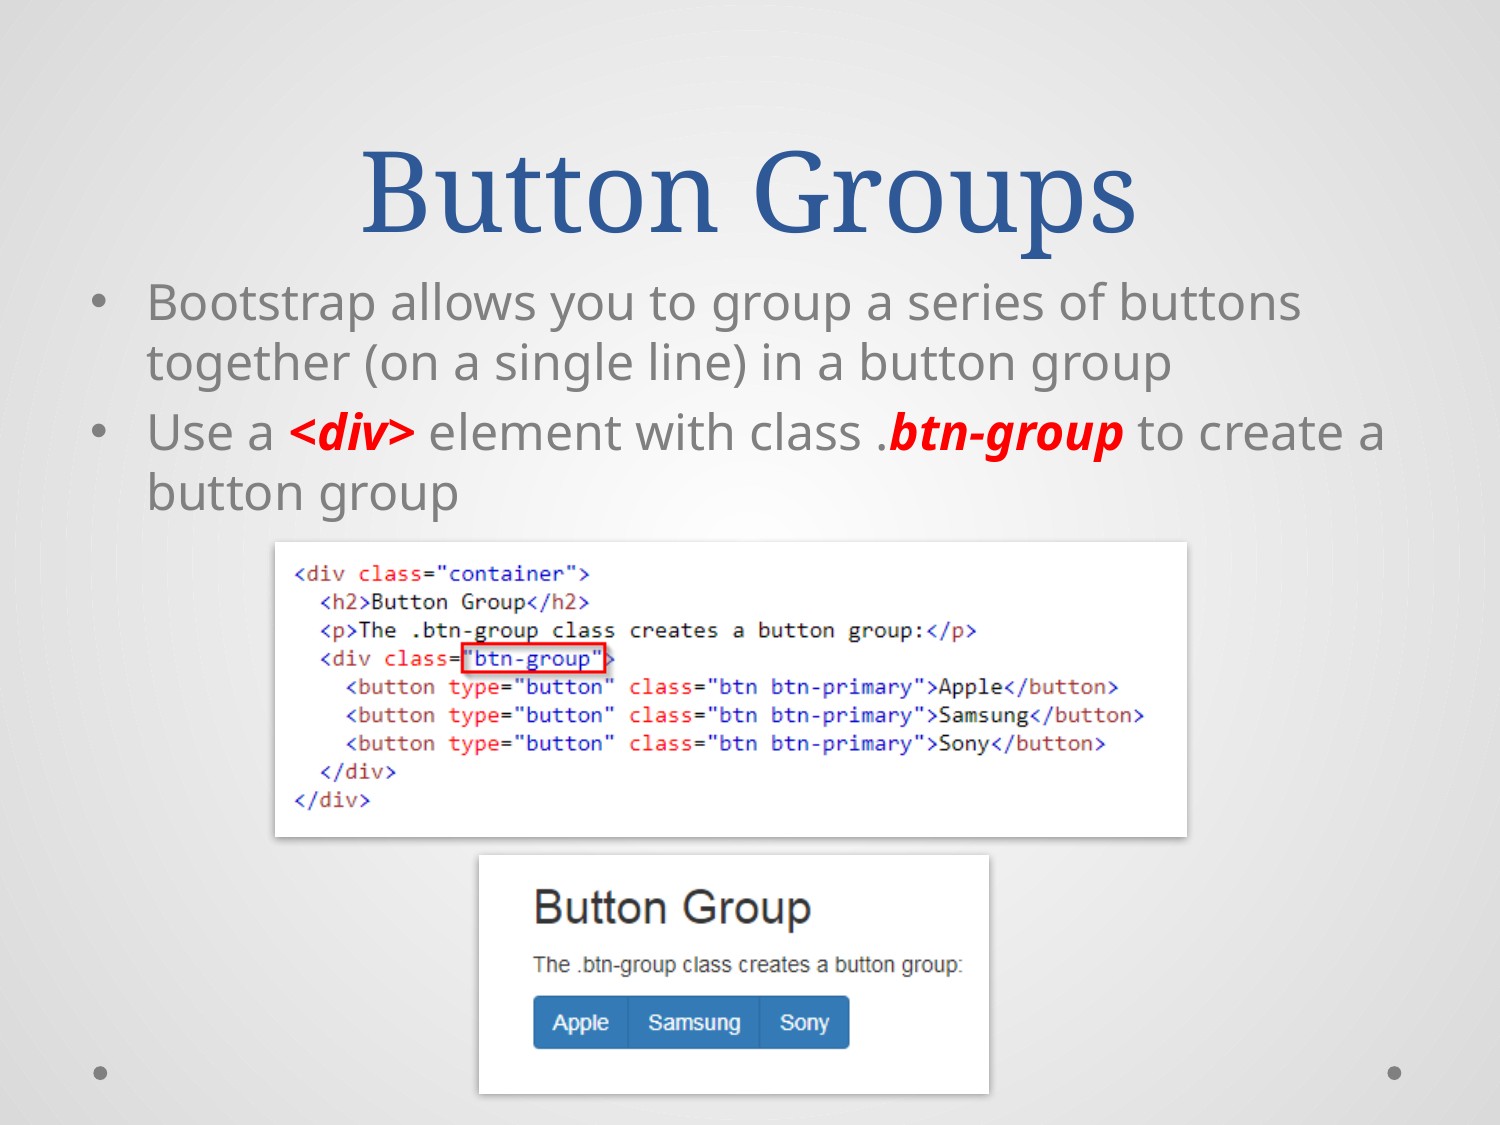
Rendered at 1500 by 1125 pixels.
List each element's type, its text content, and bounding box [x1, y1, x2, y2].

list Bootstrap allows you to group a series of buttons together (on a single line) in a button group Use a <div> element with class .btn-group to create a button group [75, 262, 1425, 1005]
picture [289, 556, 1173, 823]
picture [492, 869, 975, 1080]
title Button Groups [75, 0, 1425, 262]
